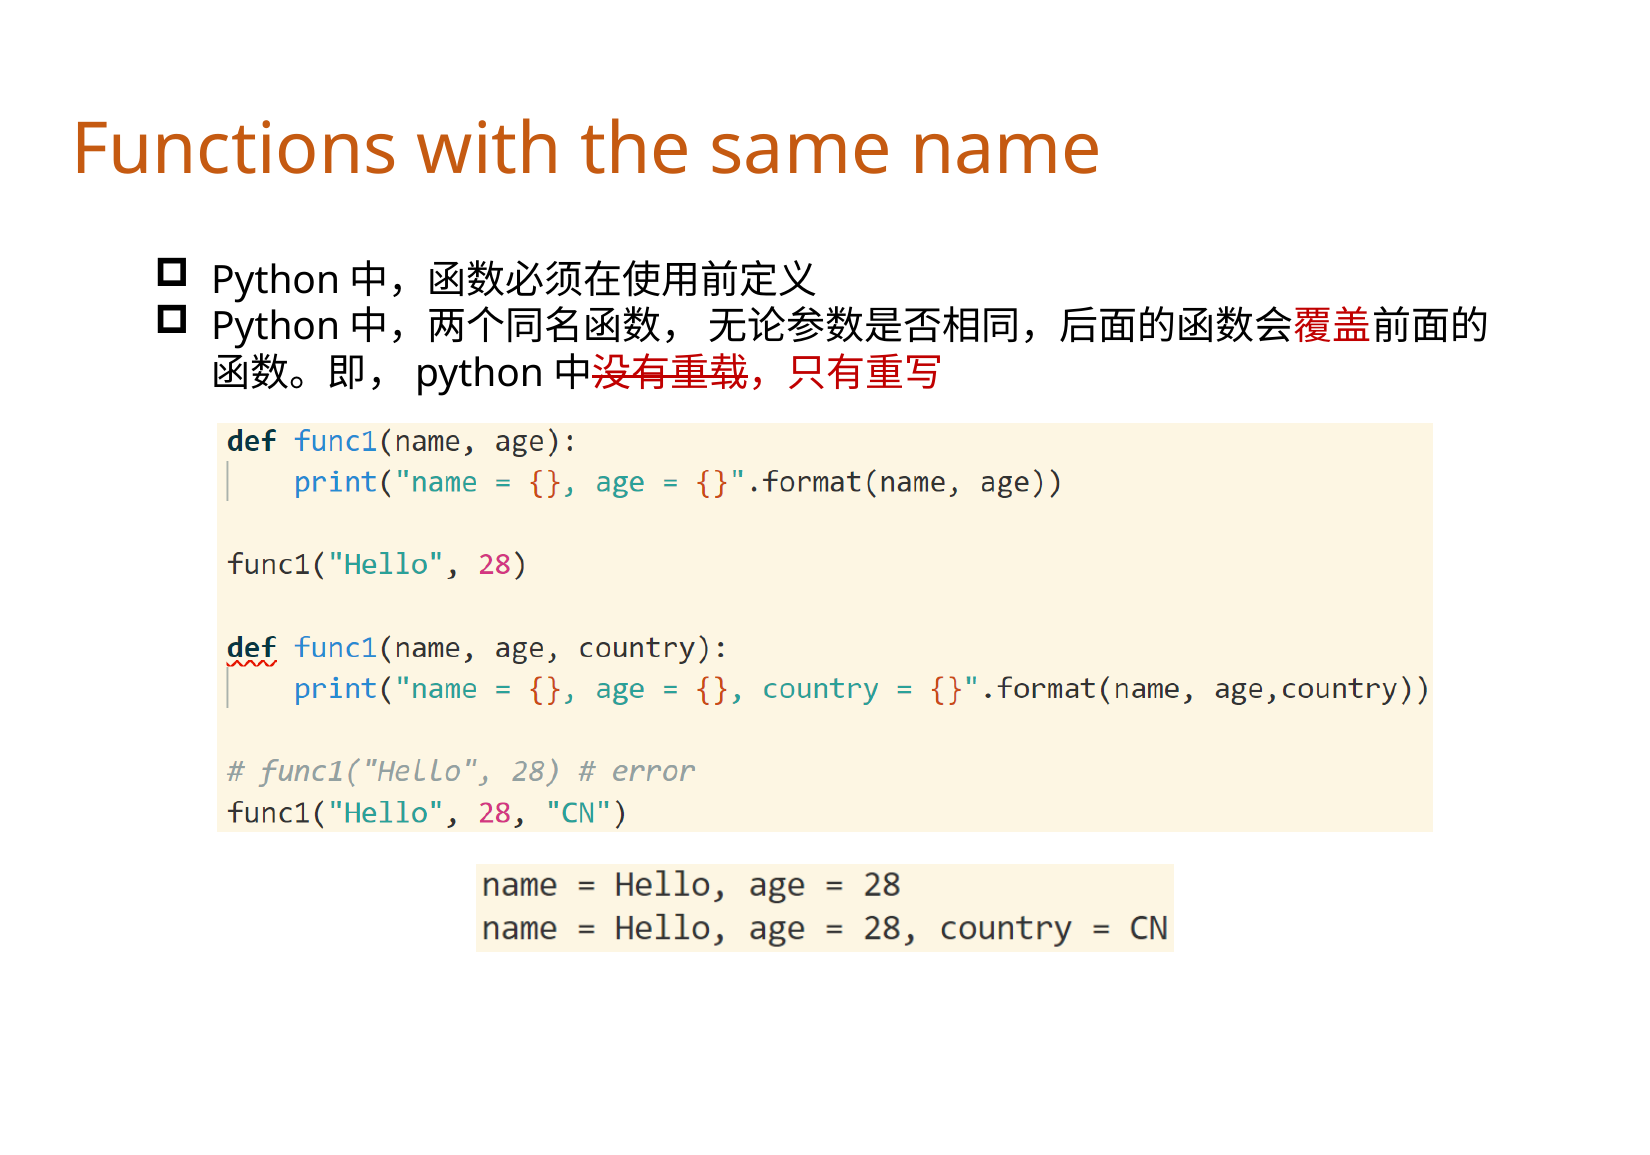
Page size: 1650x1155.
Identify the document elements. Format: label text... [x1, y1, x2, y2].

picture [476, 864, 1174, 953]
text_box Functions with the same name [56, 94, 1118, 196]
text_box Python中，函数必须在使用前定义 Python中，两个同名函数， 无论参数是否相同，后面的函数会覆盖前面的函数。即，python中没有重载，只有重写 [139, 246, 1511, 402]
picture [217, 423, 1433, 832]
